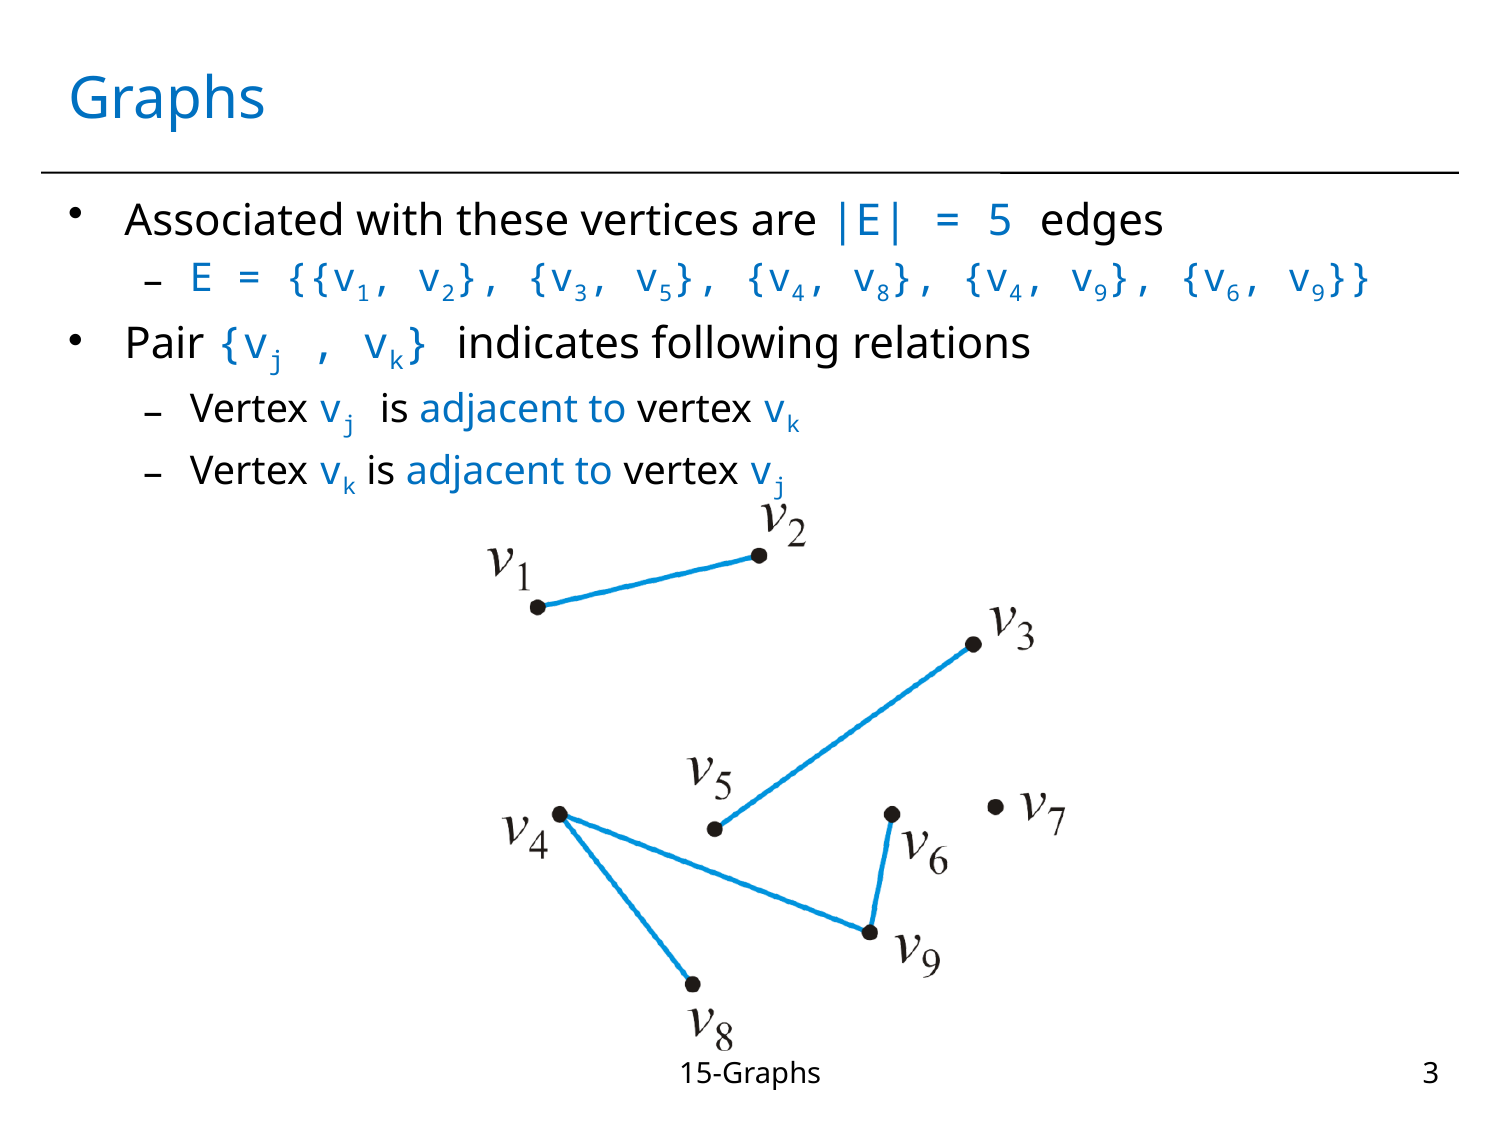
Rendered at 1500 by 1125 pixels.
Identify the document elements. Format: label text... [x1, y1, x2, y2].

footer 15-Graphs [502, 1058, 999, 1125]
title Graphs [52, 30, 1448, 159]
slide_number 3 [1104, 1046, 1455, 1125]
list Associated with these vertices are |E| = 5 edges E = {{v1, v2}, {v3, v5}, {v4, v8}, {v4, v9}, {v6, v9}} Pair {vj , vk} indicates following relations Vertex vj is adjacent to vertex vk Vertex vk is adjacent to vertex vj [52, 184, 1448, 1024]
picture [478, 495, 1070, 1051]
